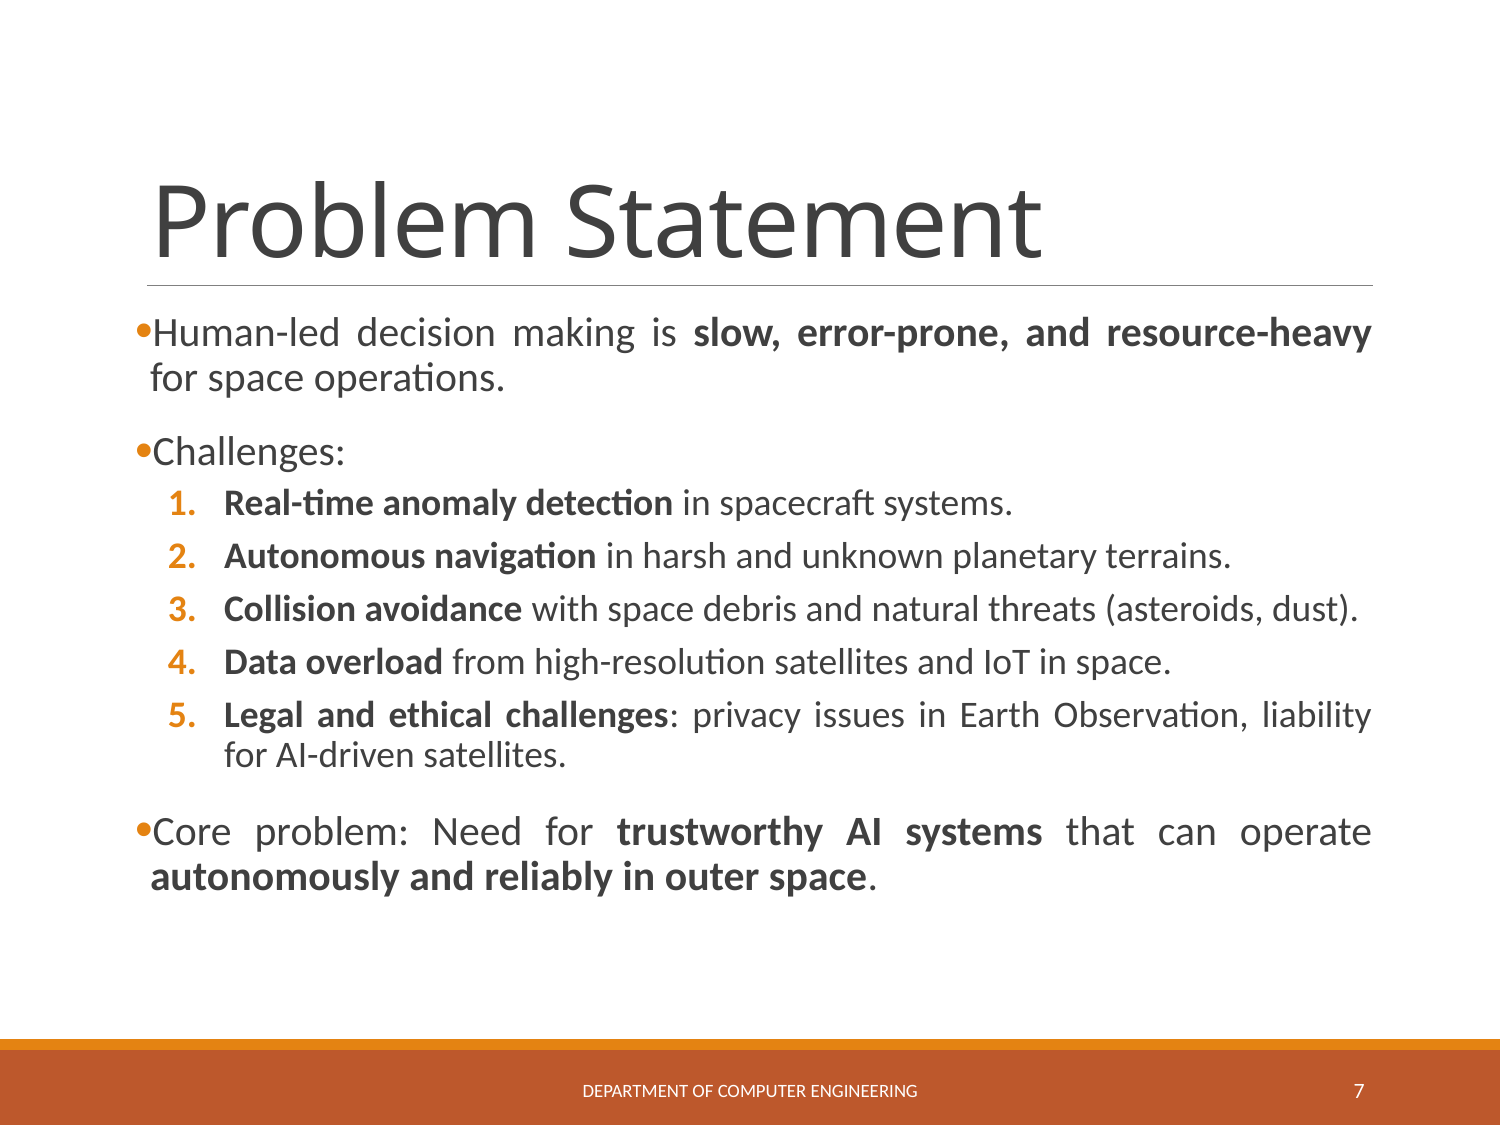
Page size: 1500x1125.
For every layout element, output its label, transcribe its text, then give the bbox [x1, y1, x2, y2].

slide_number 7 [1218, 1059, 1380, 1120]
title Problem Statement [135, 47, 1373, 285]
footer Department of Computer Engineering [453, 1059, 1047, 1120]
list Human-led decision making is slow, error-prone, and resource-heavy for space operations. Challenges: Real-time anomaly detection in spacecraft systems. Autonomous navigation in harsh and unknown planetary terrains. Collision avoidance with space debris and natural threats (asteroids, dust). Data overload from high-resolution satellites and IoT in space. Legal and ethical challenges: privacy issues in Earth Observation, liability for AI-driven satellites. Core problem: Need for trustworthy AI systems that can operate autonomously and reliably in outer space. [135, 302, 1373, 963]
